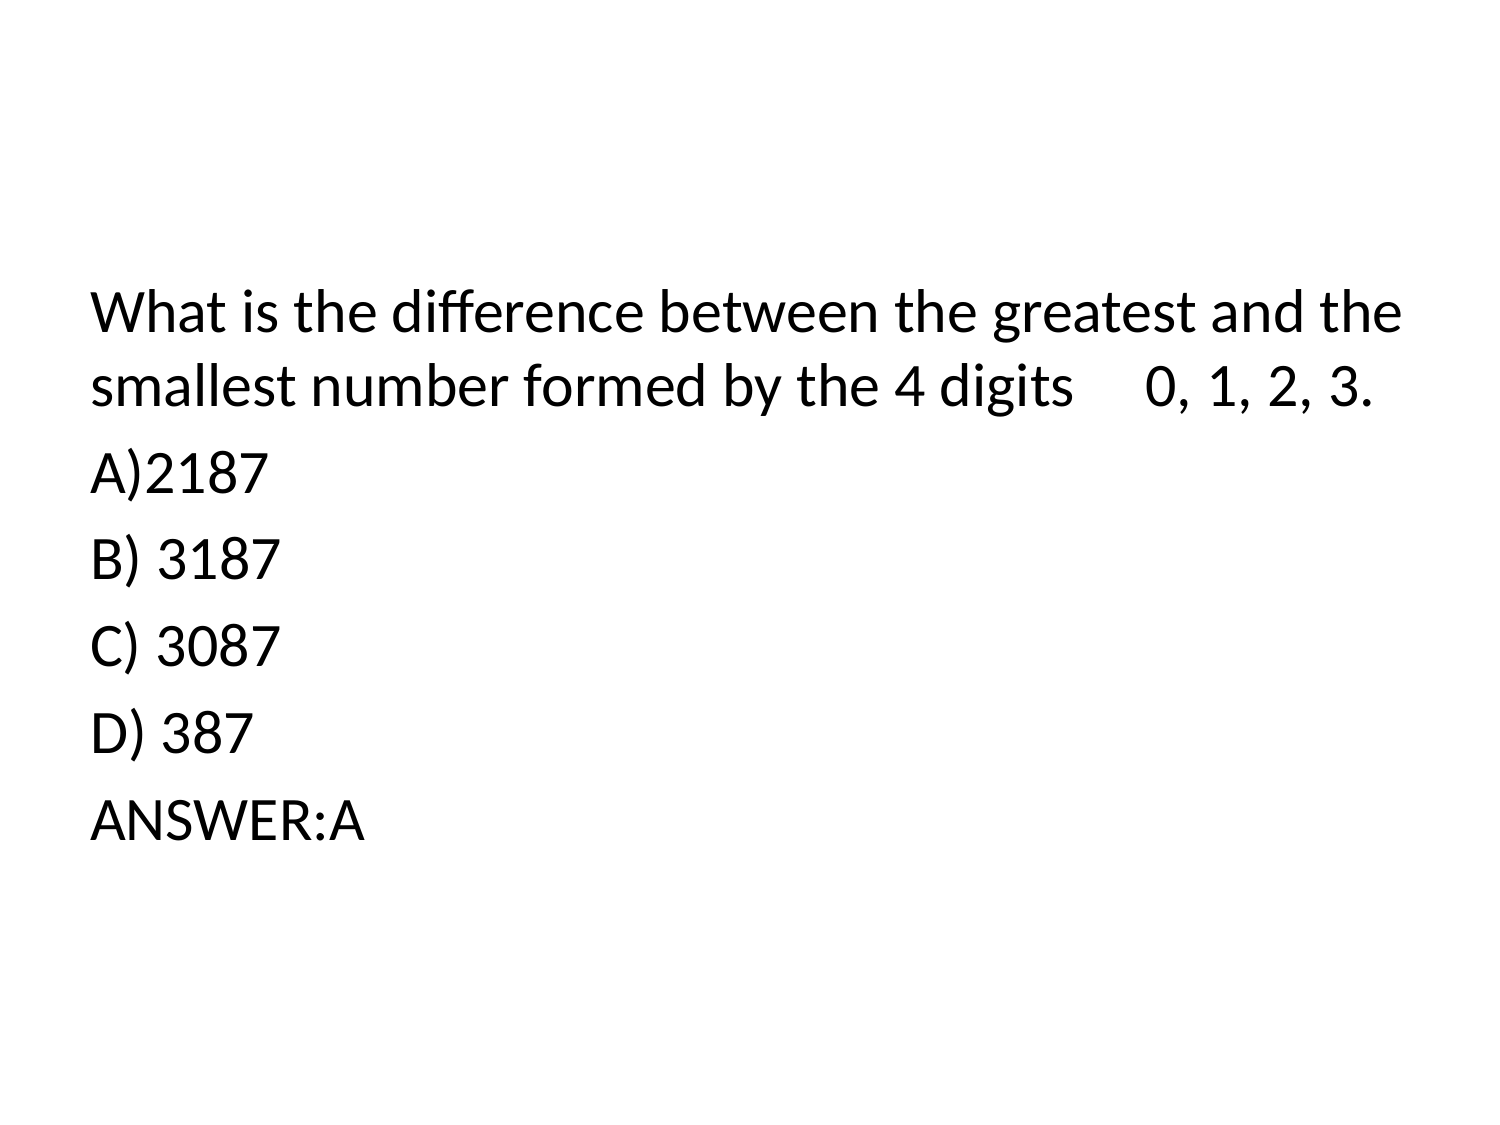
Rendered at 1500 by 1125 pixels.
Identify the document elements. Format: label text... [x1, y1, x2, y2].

list What is the difference between the greatest and the smallest number formed by the 4 digits 0, 1, 2, 3. A)2187 B) 3187 C) 3087 D) 387 ANSWER:A [75, 262, 1425, 1005]
